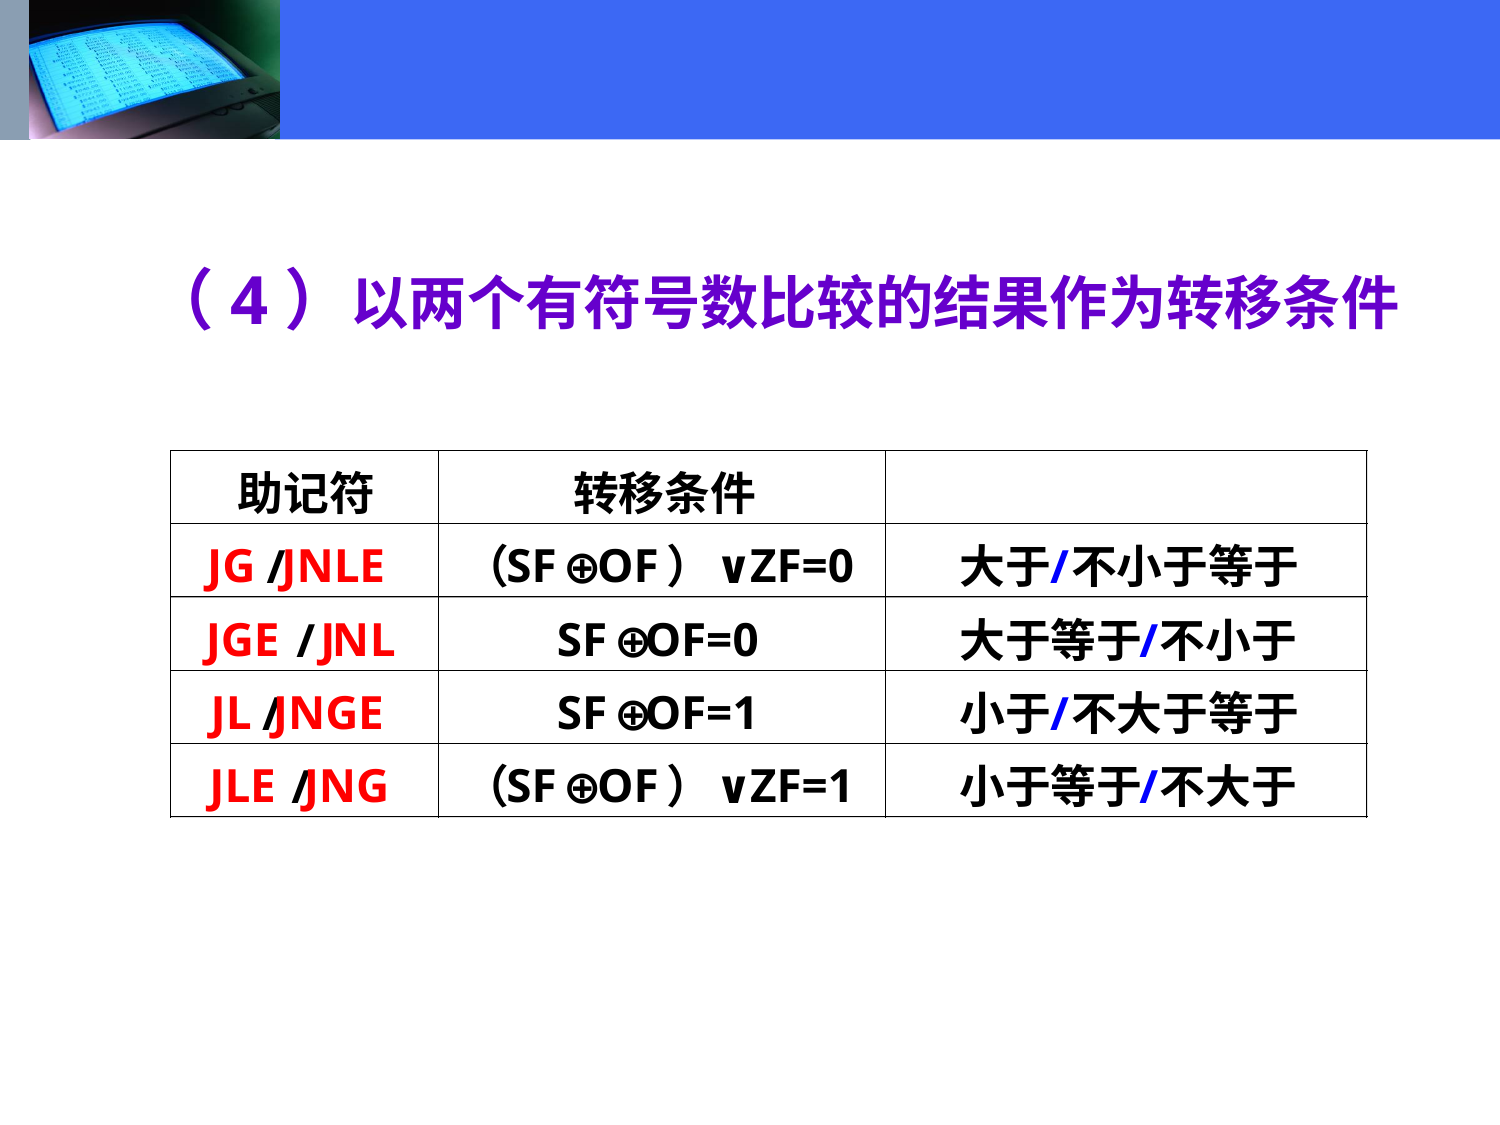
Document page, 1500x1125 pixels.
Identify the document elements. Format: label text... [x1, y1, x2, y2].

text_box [170, 449, 1368, 818]
text_box （4）以两个有符号数比较的结果作为转移条件 [132, 260, 1415, 347]
picture [29, 0, 280, 139]
